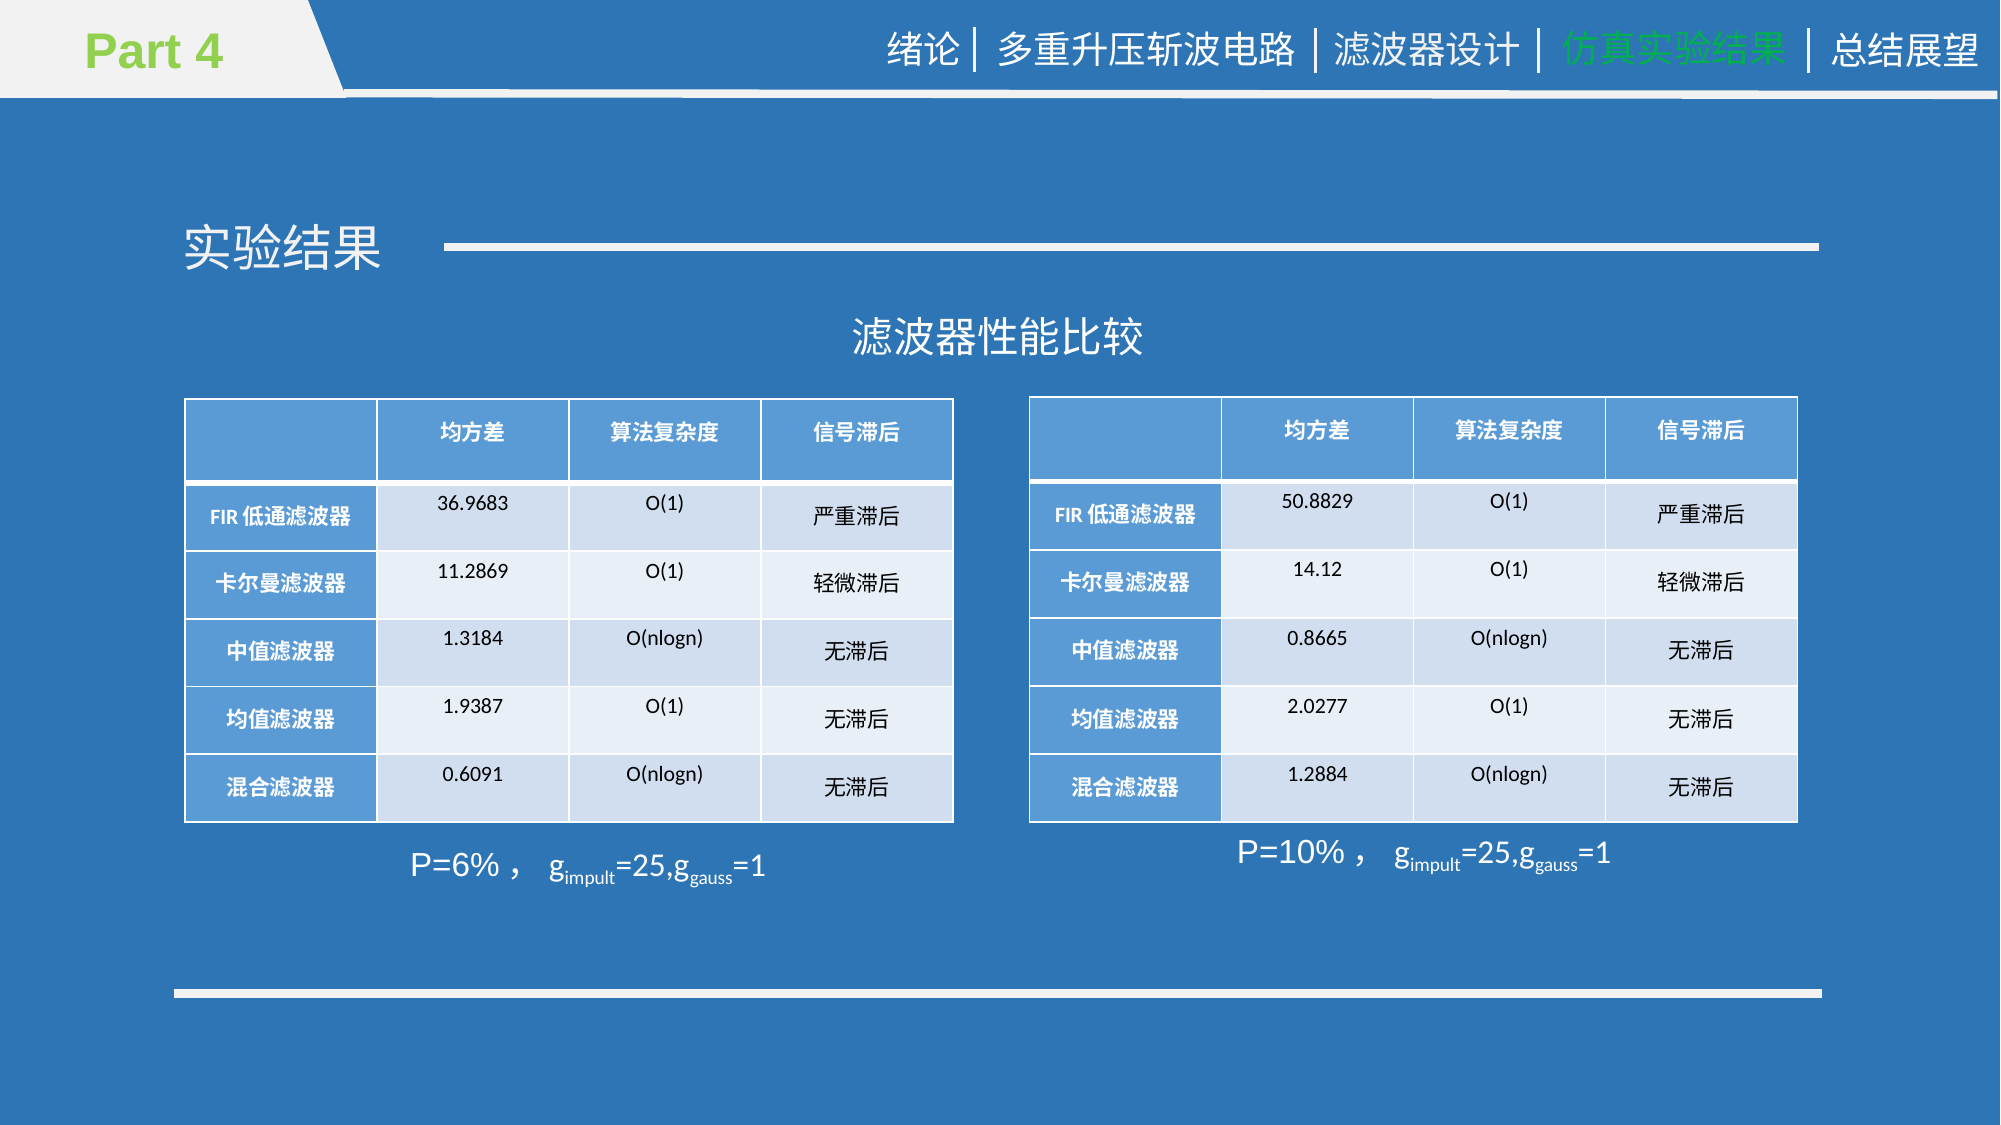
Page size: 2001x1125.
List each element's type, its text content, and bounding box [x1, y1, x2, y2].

table_cell O(1) [570, 486, 760, 550]
text_box 多重升压斩波电路 [981, 19, 1312, 79]
table_cell 中值滤波器 [186, 620, 376, 686]
table_cell FIR低通滤波器 [186, 486, 376, 550]
table_header 信号滞后 [762, 400, 952, 480]
table_cell 无滞后 [762, 687, 952, 753]
table_cell 无滞后 [1606, 687, 1797, 753]
table_cell 50.8829 [1222, 484, 1413, 549]
table_cell 严重滞后 [1606, 484, 1797, 549]
table_cell 严重滞后 [762, 486, 952, 550]
table_cell 卡尔曼滤波器 [186, 552, 376, 618]
table_cell 混合滤波器 [186, 755, 376, 821]
table_cell 卡尔曼滤波器 [1030, 551, 1221, 617]
table_cell O(1) [570, 552, 760, 618]
table_cell O(nlogn) [570, 755, 760, 821]
text_box 总结展望 [1815, 19, 1995, 80]
table_header 均方差 [378, 400, 568, 480]
table_header 算法复杂度 [570, 400, 760, 480]
text_box 实验结果 [167, 209, 398, 285]
table_header 均方差 [1222, 398, 1413, 479]
table_cell O(1) [1414, 484, 1605, 549]
text_box 绪论 [871, 19, 977, 79]
text_box 仿真实验结果 [1546, 17, 1802, 78]
table_cell 轻微滞后 [1606, 551, 1797, 617]
table_cell 无滞后 [762, 620, 952, 686]
table_cell 中值滤波器 [1030, 619, 1221, 685]
table_cell 无滞后 [762, 755, 952, 821]
text_box P=10%，gimpult=25,ggauss=1 [1222, 822, 1626, 883]
table_cell FIR低通滤波器 [1030, 484, 1221, 549]
table_cell O(nlogn) [1414, 755, 1605, 821]
table_cell 轻微滞后 [762, 552, 952, 618]
table_cell 14.12 [1222, 551, 1413, 617]
table_header 算法复杂度 [1414, 398, 1605, 479]
table_cell 无滞后 [1606, 755, 1797, 821]
text_box P=6%，gimpult=25,ggauss=1 [395, 835, 781, 896]
table_cell 0.6091 [378, 755, 568, 821]
text_box Part 4 [0, 1, 306, 99]
table_cell 1.9387 [378, 687, 568, 753]
table_cell 2.0277 [1222, 687, 1413, 753]
text_box [306, 1, 348, 100]
table_cell 0.8665 [1222, 619, 1413, 685]
table_cell 均值滤波器 [1030, 687, 1221, 753]
table_header [186, 400, 376, 480]
table_cell 无滞后 [1606, 619, 1797, 685]
table_header [1030, 398, 1221, 479]
table_cell 1.3184 [378, 620, 568, 686]
table_cell O(1) [1414, 551, 1605, 617]
table_cell O(nlogn) [1414, 619, 1605, 685]
table_cell 36.9683 [378, 486, 568, 550]
table_cell O(nlogn) [570, 620, 760, 686]
table_cell 混合滤波器 [1030, 755, 1221, 821]
table_cell O(1) [570, 687, 760, 753]
table_cell 均值滤波器 [186, 687, 376, 753]
table_header 信号滞后 [1606, 398, 1797, 479]
text_box 滤波器设计 [1318, 18, 1536, 79]
table_cell 1.2884 [1222, 755, 1413, 821]
table_cell O(1) [1414, 687, 1605, 753]
table_cell 11.2869 [378, 552, 568, 618]
text_box [545, 296, 2000, 371]
